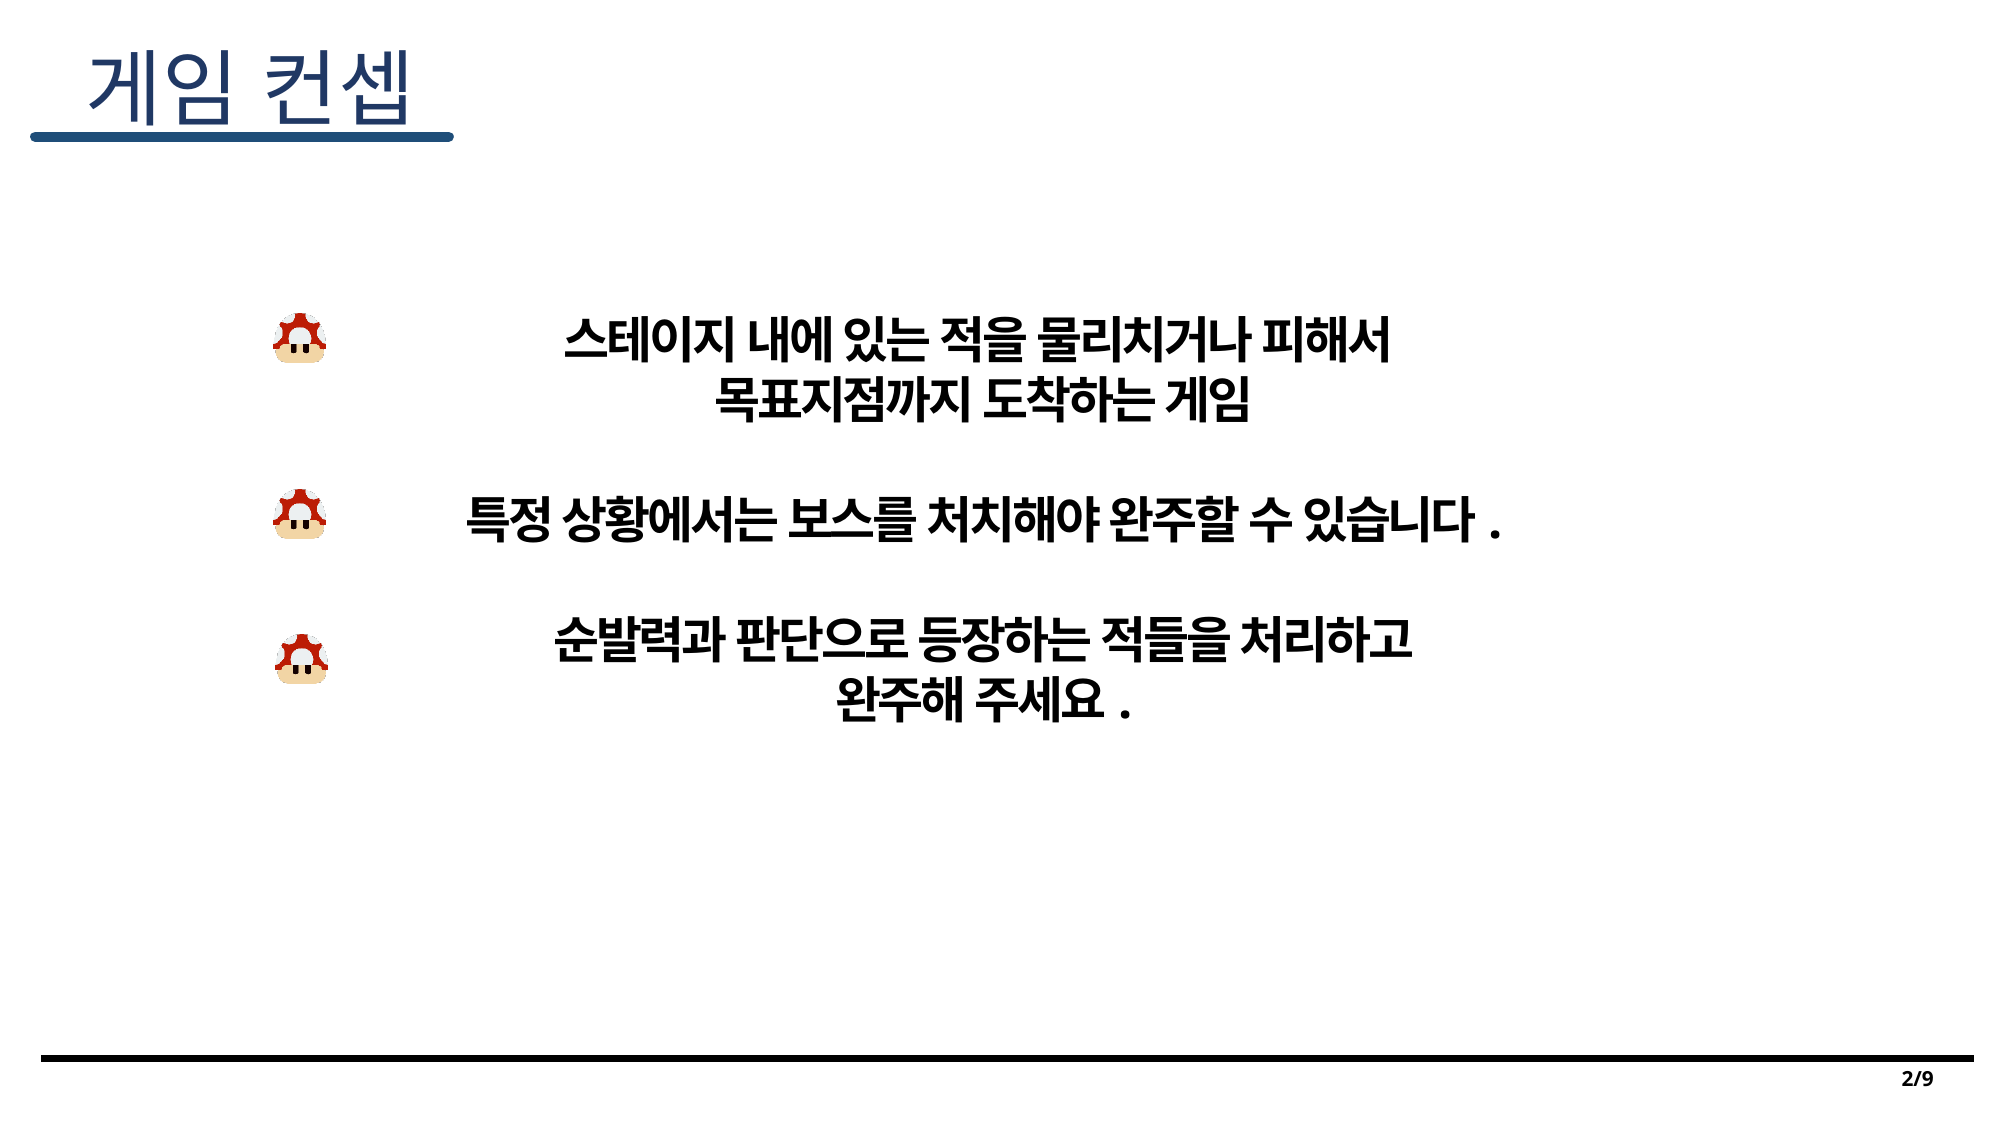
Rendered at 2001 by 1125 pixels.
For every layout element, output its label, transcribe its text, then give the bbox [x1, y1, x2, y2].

picture [273, 311, 326, 364]
picture [273, 487, 326, 540]
text_box 게임 컨셉 [70, 28, 430, 132]
text_box 2/9 [1886, 1059, 1949, 1099]
picture [275, 632, 328, 685]
text_box 스테이지 내에 있는 적을 물리치거나 피해서 목표지점까지 도착하는 게임 특정 상황에서는 보스를 처치해야 완주할 수 있습니다. 순발력과 판단으로 등장하는 적들을 처리하고 완주해 주세요. [325, 301, 1643, 830]
